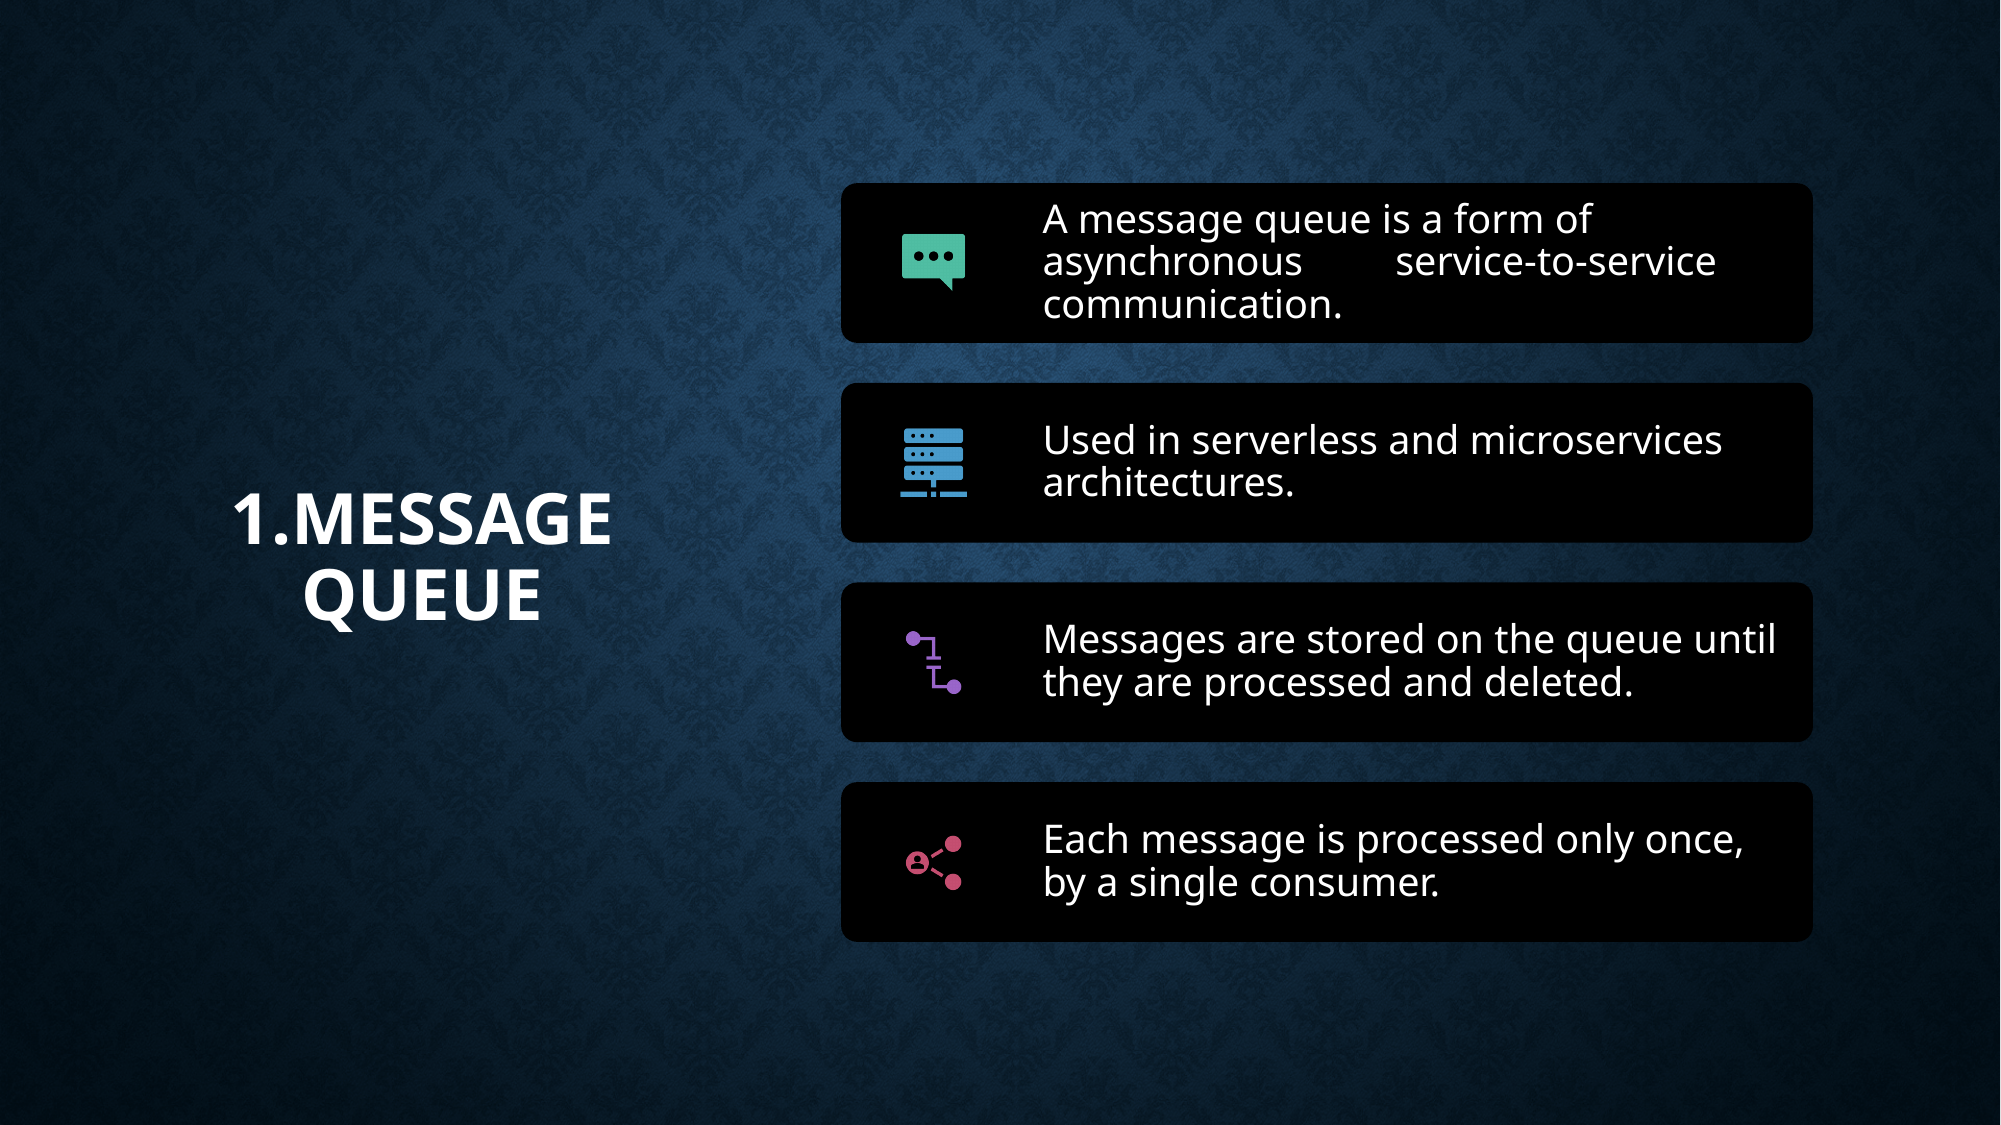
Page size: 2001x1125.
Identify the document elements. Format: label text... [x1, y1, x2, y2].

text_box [840, 182, 1814, 943]
text_box 1.Message Queue [123, 99, 721, 1020]
